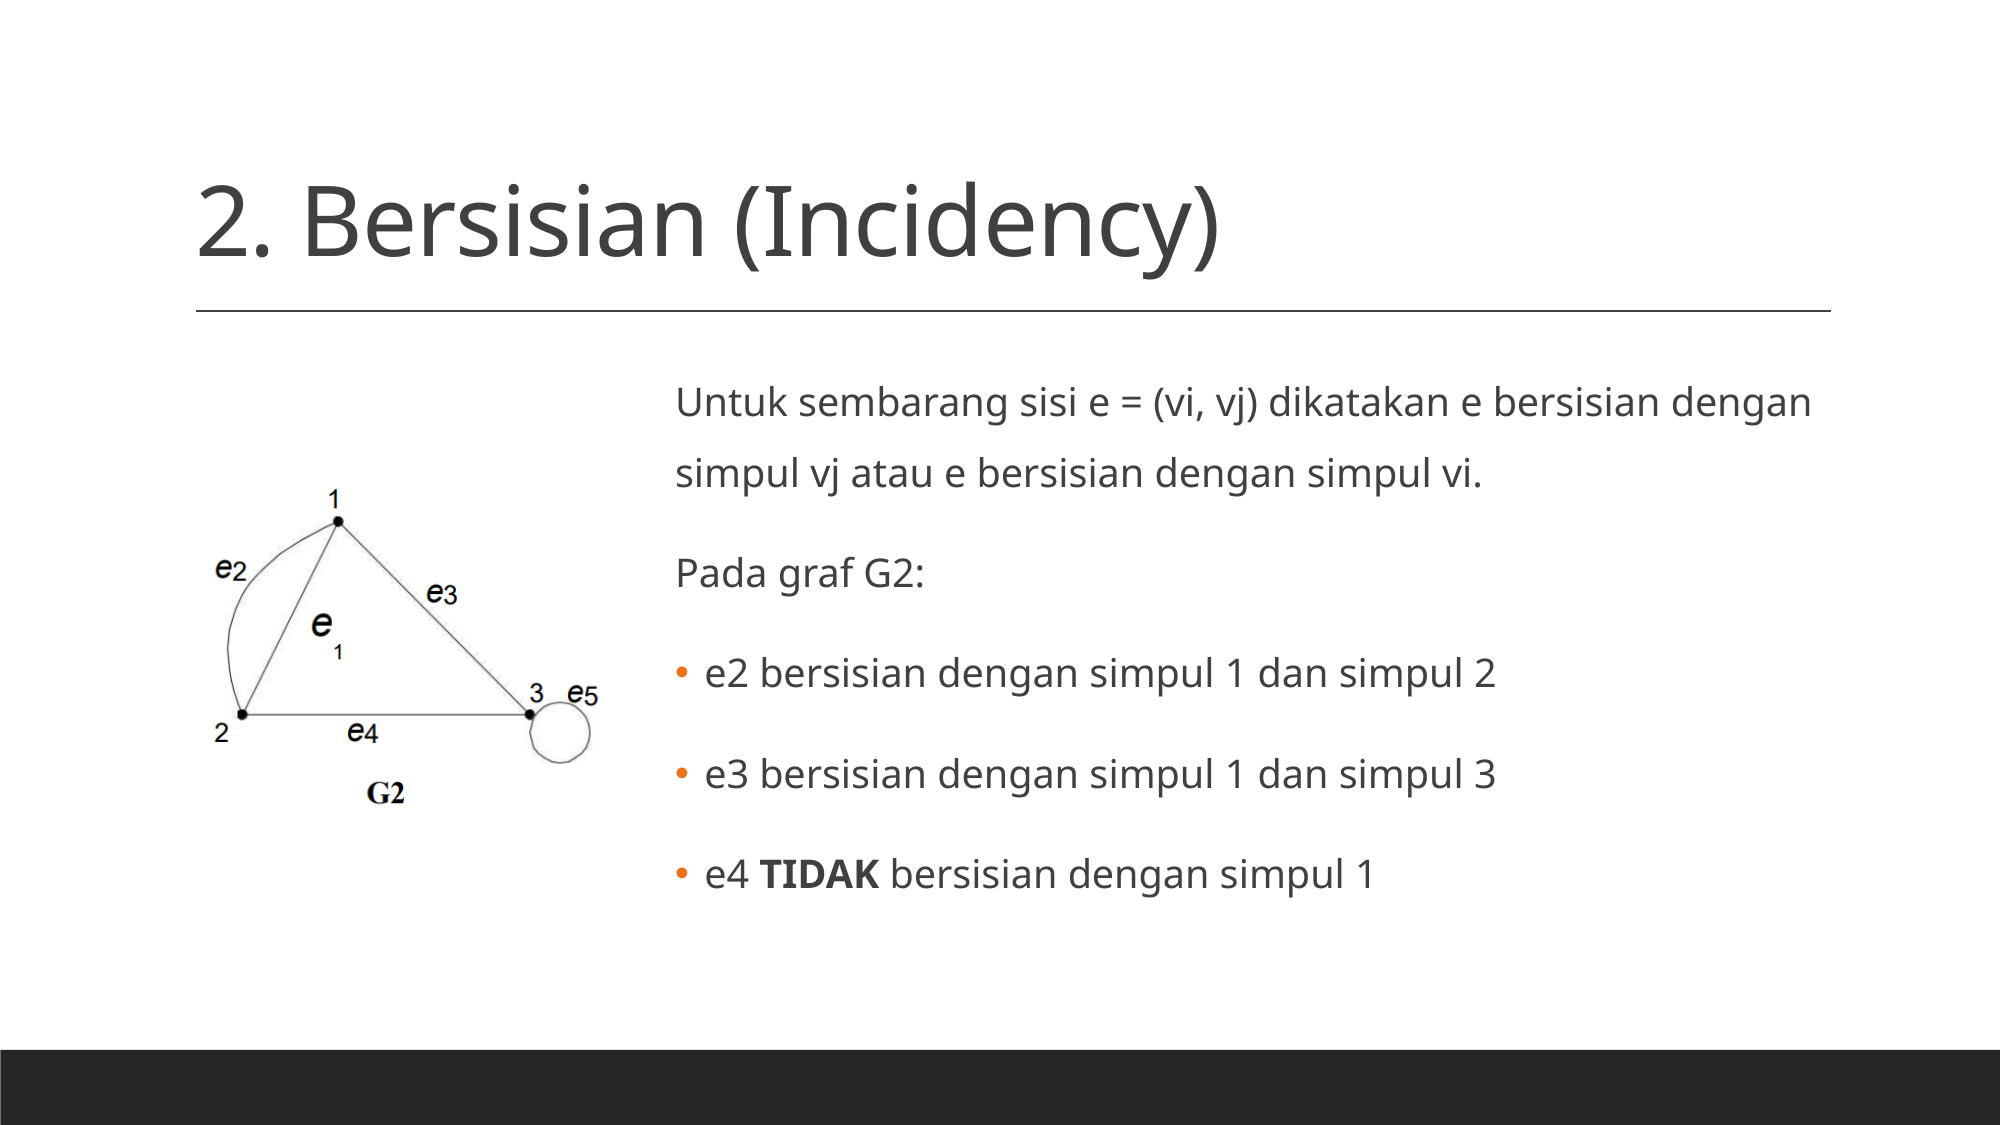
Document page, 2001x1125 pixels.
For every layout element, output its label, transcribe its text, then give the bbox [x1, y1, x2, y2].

title 2. Bersisian (Incidency) [180, 47, 1830, 285]
list Untuk sembarang sisi e = (vi, vj) dikatakan e bersisian dengan simpul vj atau e bersisian dengan simpul vi. Pada graf G2: e2 bersisian dengan simpul 1 dan simpul 2 e3 bersisian dengan simpul 1 dan simpul 3 e4 TIDAK bersisian dengan simpul 1 [675, 345, 1830, 987]
picture [179, 443, 621, 841]
